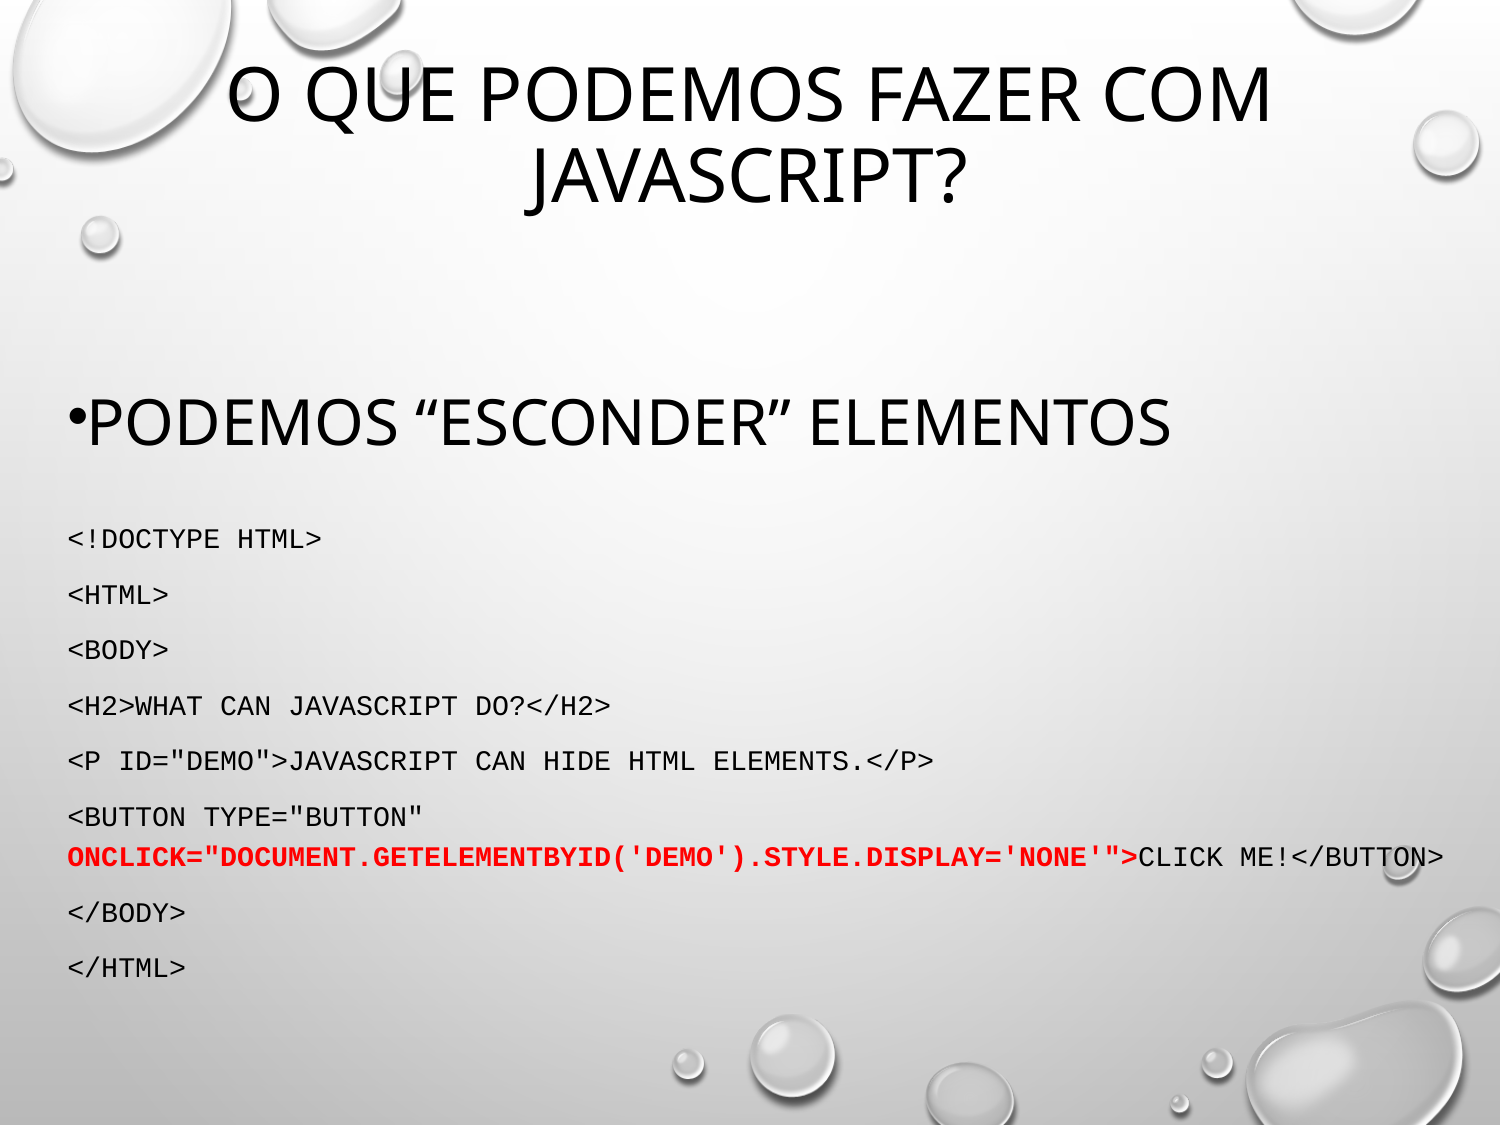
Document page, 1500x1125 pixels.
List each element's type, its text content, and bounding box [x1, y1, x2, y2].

title O que podemos fazer com JavaScript? [74, 44, 1425, 233]
list Podemos “esconder” elementos <!DOCTYPE html> <html> <body> <h2>What Can JavaScript Do?</h2> <p id="demo">JavaScript can hide HTML elements.</p> <button type="button" onclick="document.getElementById('demo').style.display='none'">Click Me!</button> </body> </html> [53, 360, 1463, 992]
picture [0, 0, 1500, 1125]
